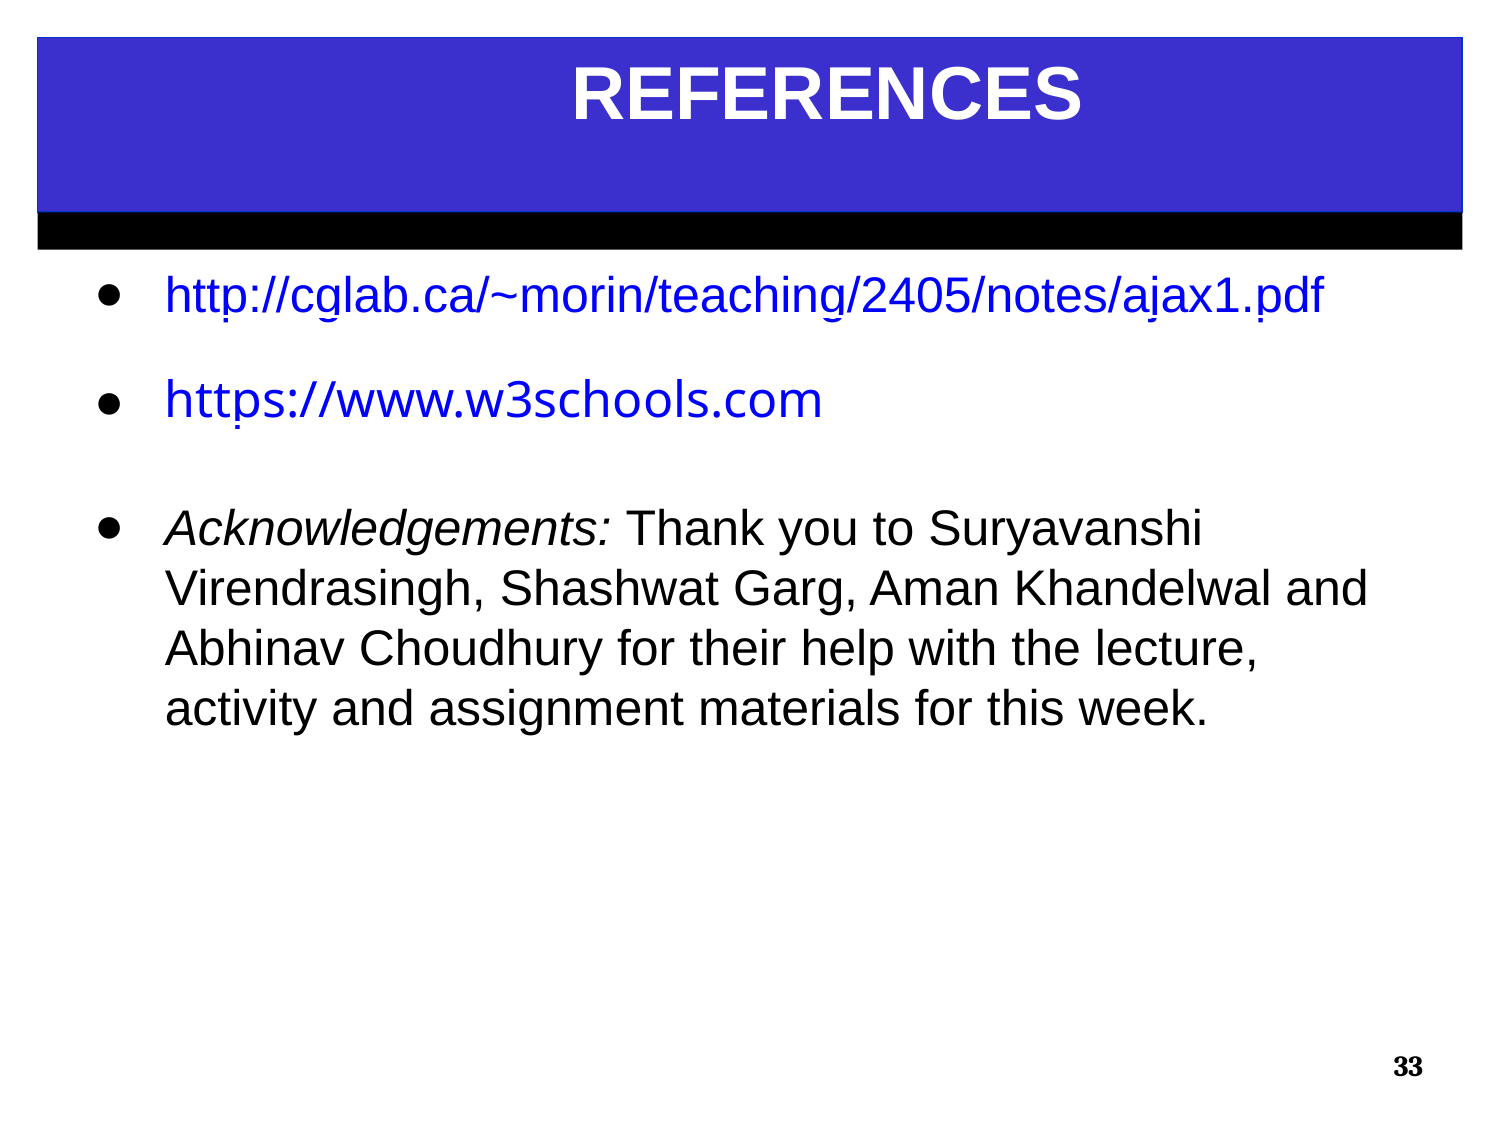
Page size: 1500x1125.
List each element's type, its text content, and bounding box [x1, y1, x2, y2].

text_box <number> [1378, 1035, 1500, 1095]
text_box REFERENCES [49, 37, 1450, 213]
text_box http://cglab.ca/~morin/teaching/2405/notes/ajax1.pdf https://www.w3schools.com Acknowledgements: Thank you to Suryavanshi Virendrasingh, Shashwat Garg, Aman Khandelwal and Abhinav Choudhury for their help with the lecture, activity and assignment materials for this week. [74, 255, 1425, 1036]
